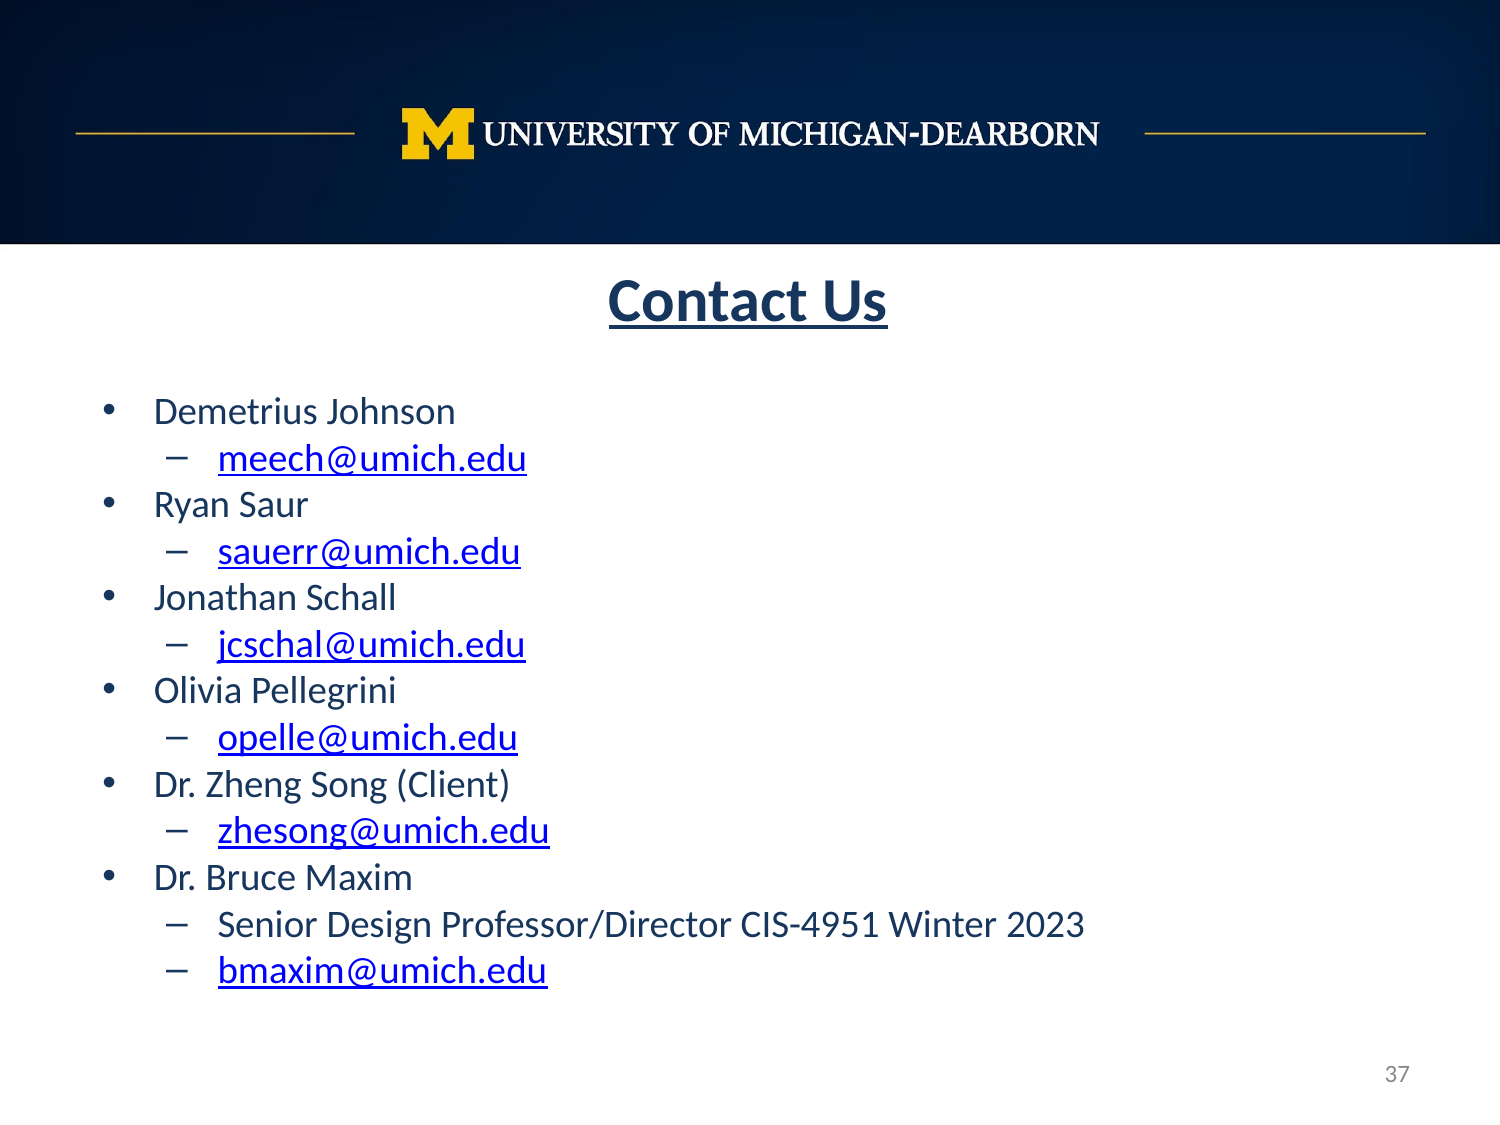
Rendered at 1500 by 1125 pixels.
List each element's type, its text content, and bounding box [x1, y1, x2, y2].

slide_number ‹#› [1074, 1042, 1425, 1103]
picture [0, 0, 1500, 1125]
text_box Contact Us [523, 251, 974, 342]
list Demetrius Johnson meech@umich.edu Ryan Saur sauerr@umich.edu Jonathan Schall jcschal@umich.edu Olivia Pellegrini opelle@umich.edu Dr. Zheng Song (Client) zhesong@umich.edu Dr. Bruce Maxim Senior Design Professor/Director CIS-4951 Winter 2023 bmaxim@umich.edu [75, 378, 1425, 1006]
